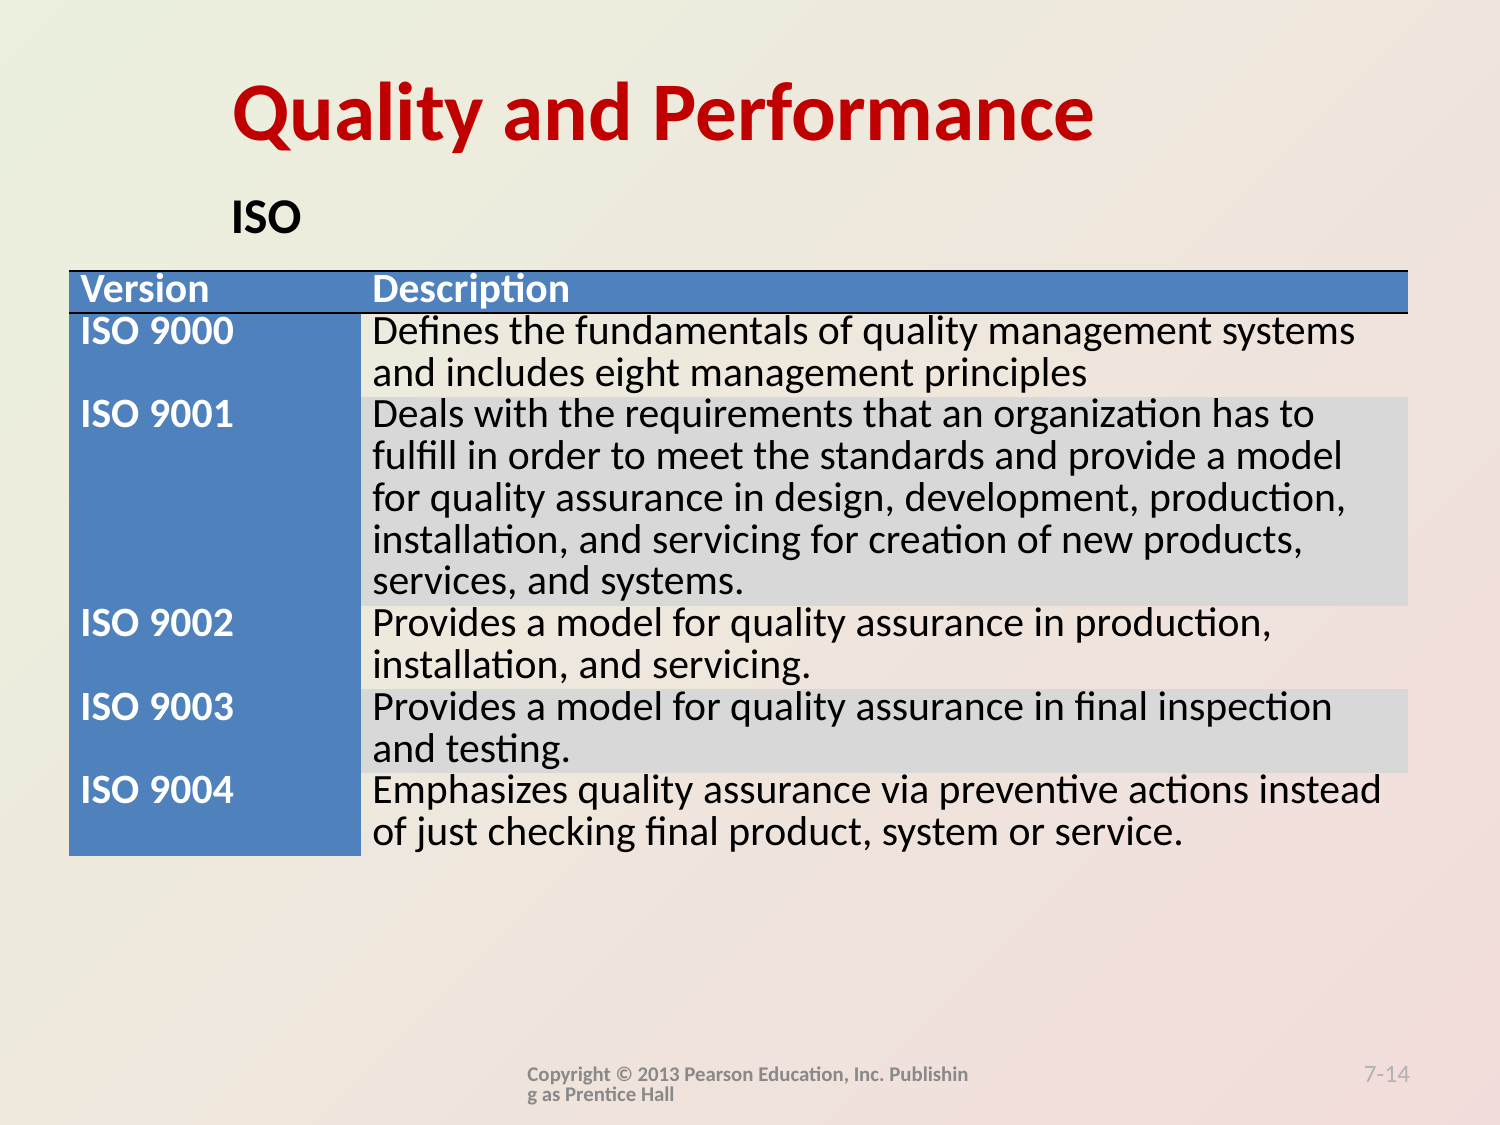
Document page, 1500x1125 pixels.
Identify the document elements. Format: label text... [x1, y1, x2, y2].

table_header Description [361, 272, 1408, 312]
list ISO [215, 175, 861, 232]
table_header Version [69, 272, 361, 312]
table_cell Emphasizes quality assurance via preventive actions instead of just checking final product, system or service. [361, 773, 1408, 856]
slide_number 7-14 [1074, 1042, 1425, 1103]
table_cell ISO 9002 [69, 606, 361, 689]
table_cell ISO 9003 [69, 689, 361, 773]
footer Copyright © 2013 Pearson Education, Inc. Publishing as Prentice Hall [512, 1042, 988, 1103]
table_cell Provides a model for quality assurance in final inspection and testing. [361, 689, 1408, 773]
table_cell ISO 9001 [69, 397, 361, 606]
table_cell Deals with the requirements that an organization has to fulfill in order to meet the standards and provide a model for quality assurance in design, development, production, installation, and servicing for creation of new products, services, and systems. [361, 397, 1408, 606]
table_cell Defines the fundamentals of quality management systems and includes eight management principles [361, 314, 1408, 397]
table_cell Provides a model for quality assurance in production, installation, and servicing. [361, 606, 1408, 689]
table_cell ISO 9004 [69, 773, 361, 856]
table_cell ISO 9000 [69, 314, 361, 397]
